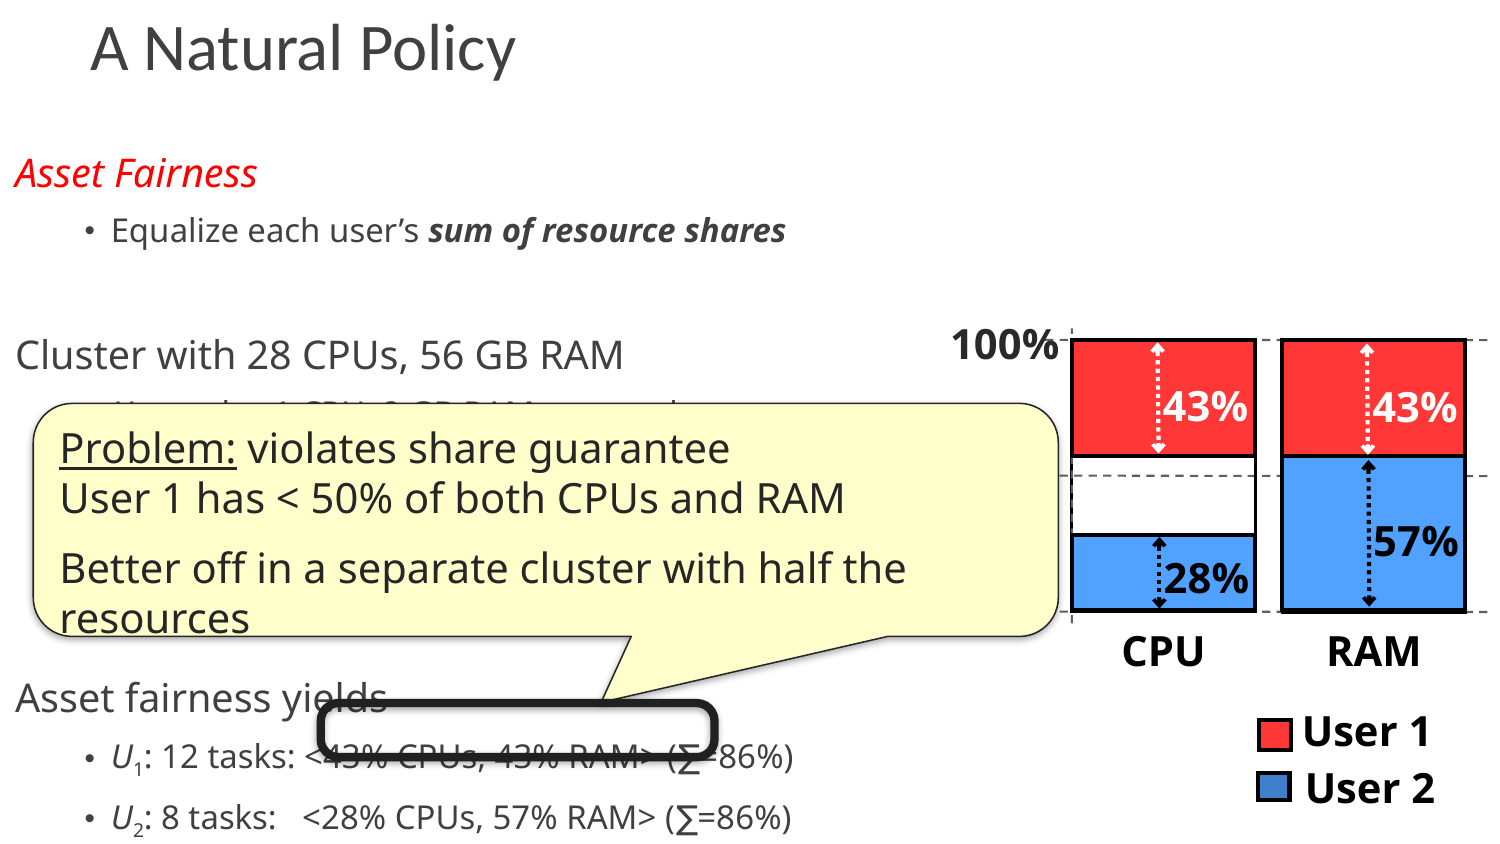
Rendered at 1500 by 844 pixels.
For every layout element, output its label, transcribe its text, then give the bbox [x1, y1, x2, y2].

text_box Problem: violates share guarantee User 1 has < 50% of both CPUs and RAM Better off in a separate cluster with half the resources [32, 402, 944, 701]
text_box [319, 702, 716, 758]
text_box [949, 317, 1488, 813]
list Asset Fairness Equalize each user’s sum of resource shares Cluster with 28 CPUs, 56 GB RAM U1 needs <1 CPU, 2 GB RAM> per task, or <3.6% CPUs, 3.6% RAM> per task U2 needs <1 CPU, 4 GB RAM> per task, or <3.6% CPUs, 7.2% RAM> per task Asset fairness yields U1: 12 tasks: <43% CPUs, 43% RAM> (∑=86%) U2: 8 tasks: <28% CPUs, 57% RAM> (∑=86%) [0, 131, 944, 844]
title A Natural Policy [75, 0, 1425, 117]
